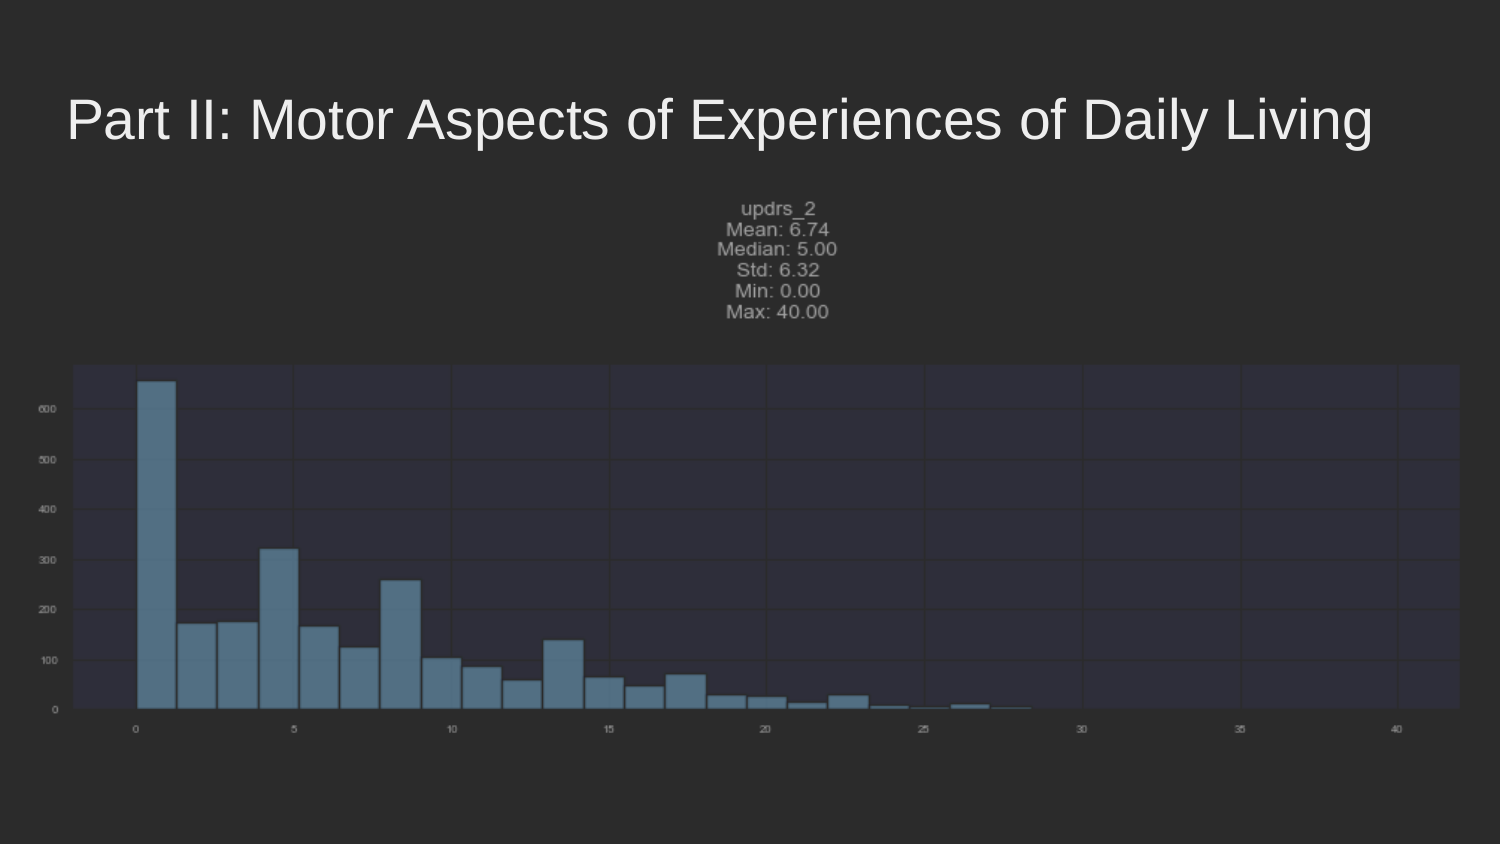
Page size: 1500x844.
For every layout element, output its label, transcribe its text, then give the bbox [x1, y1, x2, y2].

title Part II: Motor Aspects of Experiences of Daily Living [51, 72, 1449, 165]
picture [24, 166, 1476, 748]
